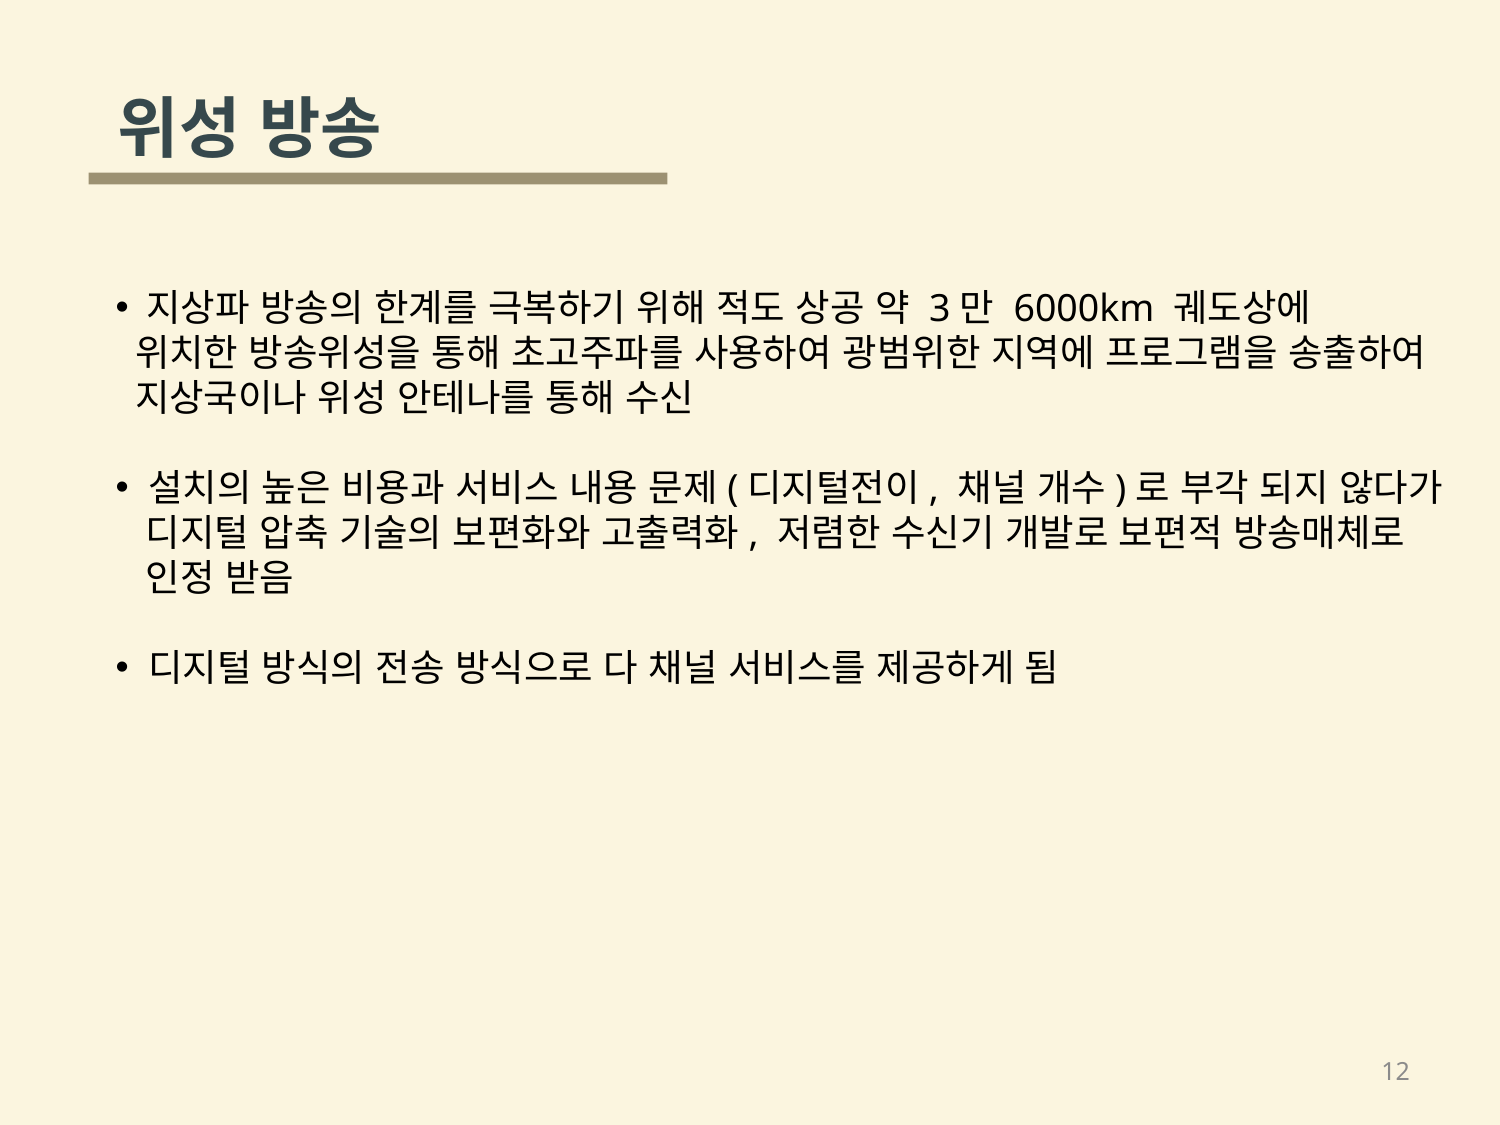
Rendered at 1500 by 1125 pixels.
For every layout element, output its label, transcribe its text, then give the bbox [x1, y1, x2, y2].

text_box 위성 방송 [102, 78, 398, 171]
slide_number 12 [1074, 1042, 1425, 1103]
text_box 지상파 방송의 한계를 극복하기 위해 적도 상공 약 3만 6000km 궤도상에 위치한 방송위성을 통해 초고주파를 사용하여 광범위한 지역에 프로그램을 송출하여 지상국이나 위성 안테나를 통해 수신 설치의 높은 비용과 서비스 내용 문제(디지털전이, 채널 개수)로 부각 되지 않다가 디지털 압축 기술의 보편화와 고출력화, 저렴한 수신기 개발로 보편적 방송매체로 인정 받음 디지털 방식의 전송 방식으로 다 채널 서비스를 제공하게 됨 [100, 231, 1458, 697]
text_box [86, 171, 669, 186]
